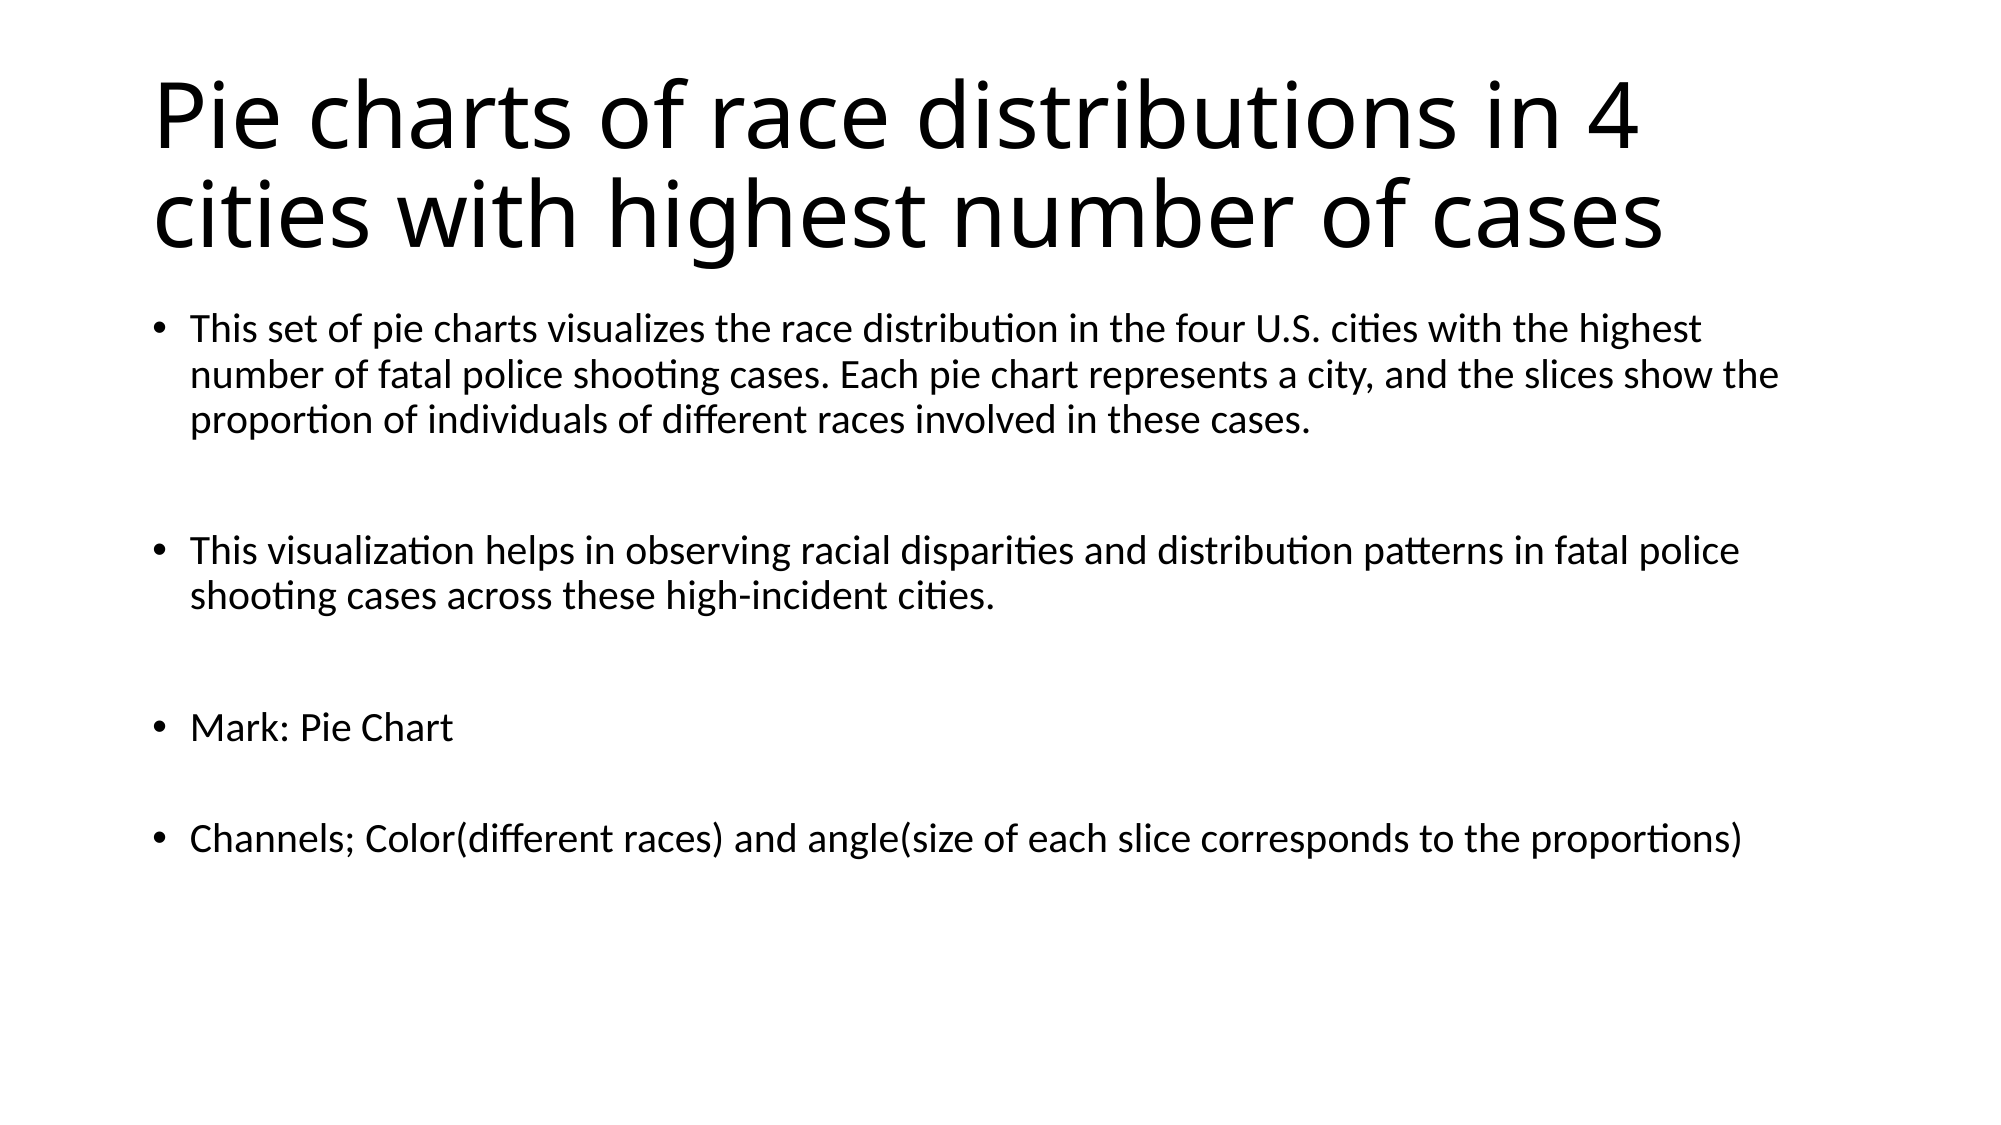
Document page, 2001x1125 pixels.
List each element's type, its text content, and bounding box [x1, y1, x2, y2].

list This set of pie charts visualizes the race distribution in the four U.S. cities with the highest number of fatal police shooting cases. Each pie chart represents a city, and the slices show the proportion of individuals of different races involved in these cases. This visualization helps in observing racial disparities and distribution patterns in fatal police shooting cases across these high-incident cities. Mark: Pie Chart Channels; Color(different races) and angle(size of each slice corresponds to the proportions) [137, 299, 1863, 1014]
title Pie charts of race distributions in 4 cities with highest number of cases [137, 59, 1863, 278]
